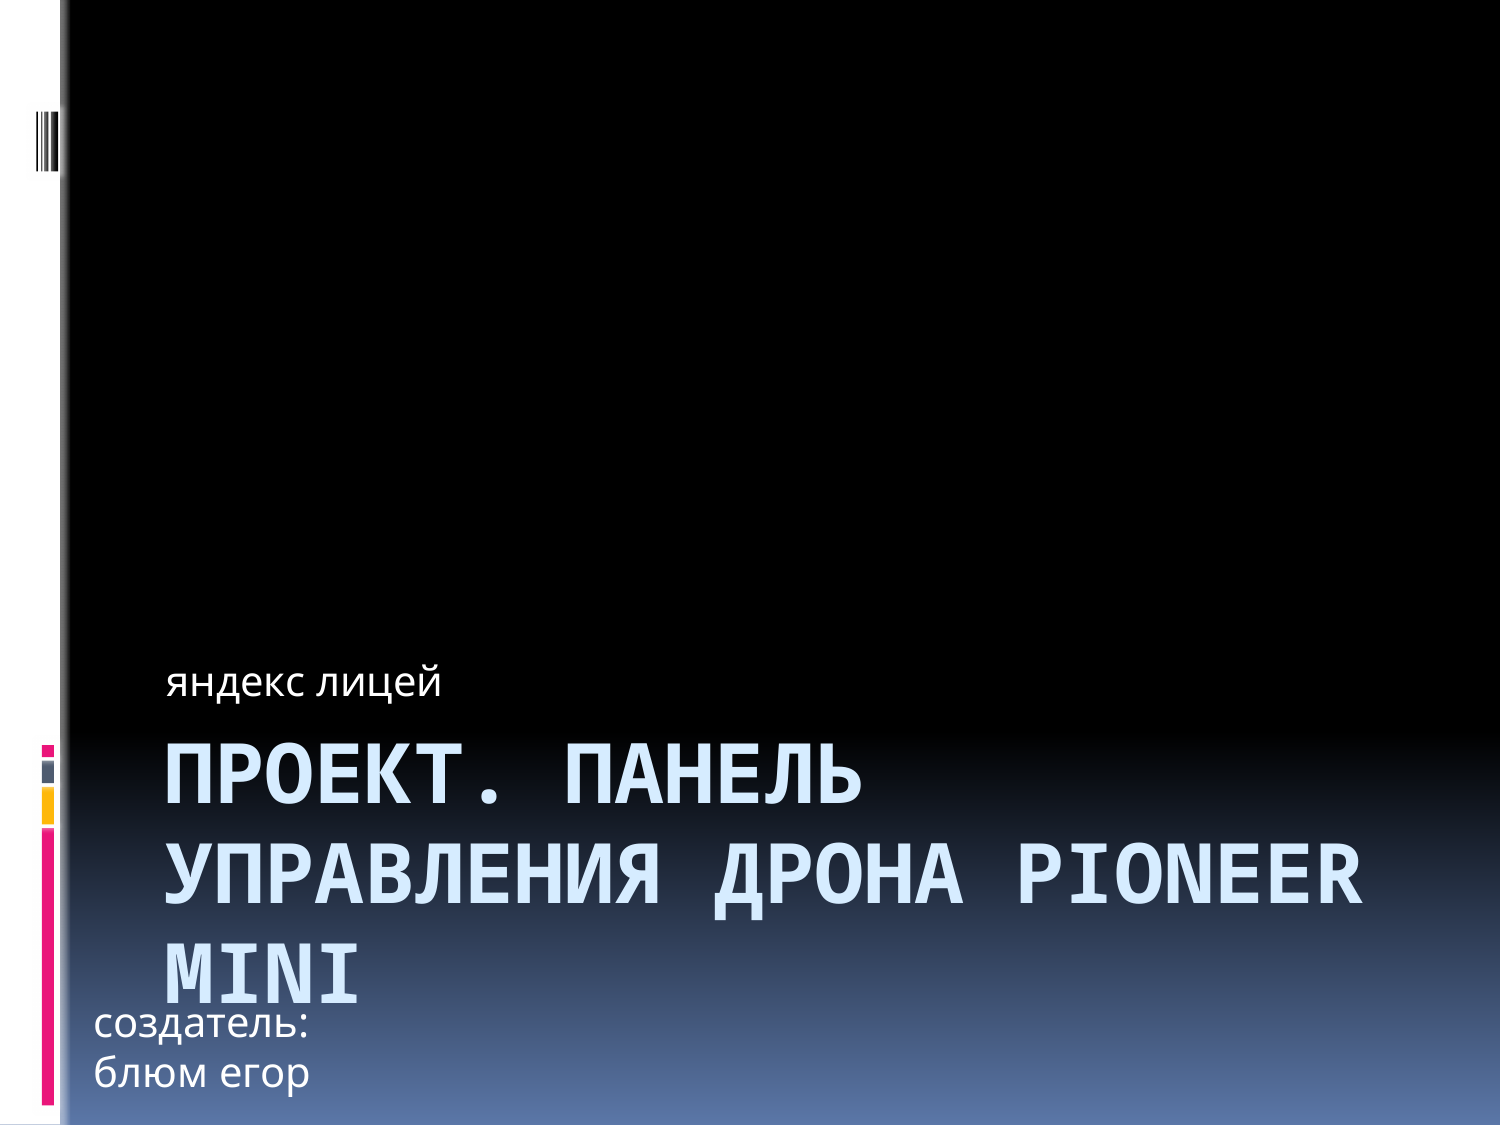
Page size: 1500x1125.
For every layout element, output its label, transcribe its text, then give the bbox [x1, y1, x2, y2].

subtitle яндекс лицей [150, 464, 1425, 713]
title Проект. Панель управления дрона pioneer mini [150, 713, 1425, 1037]
text_box создатель: блюм егор [76, 987, 380, 1104]
